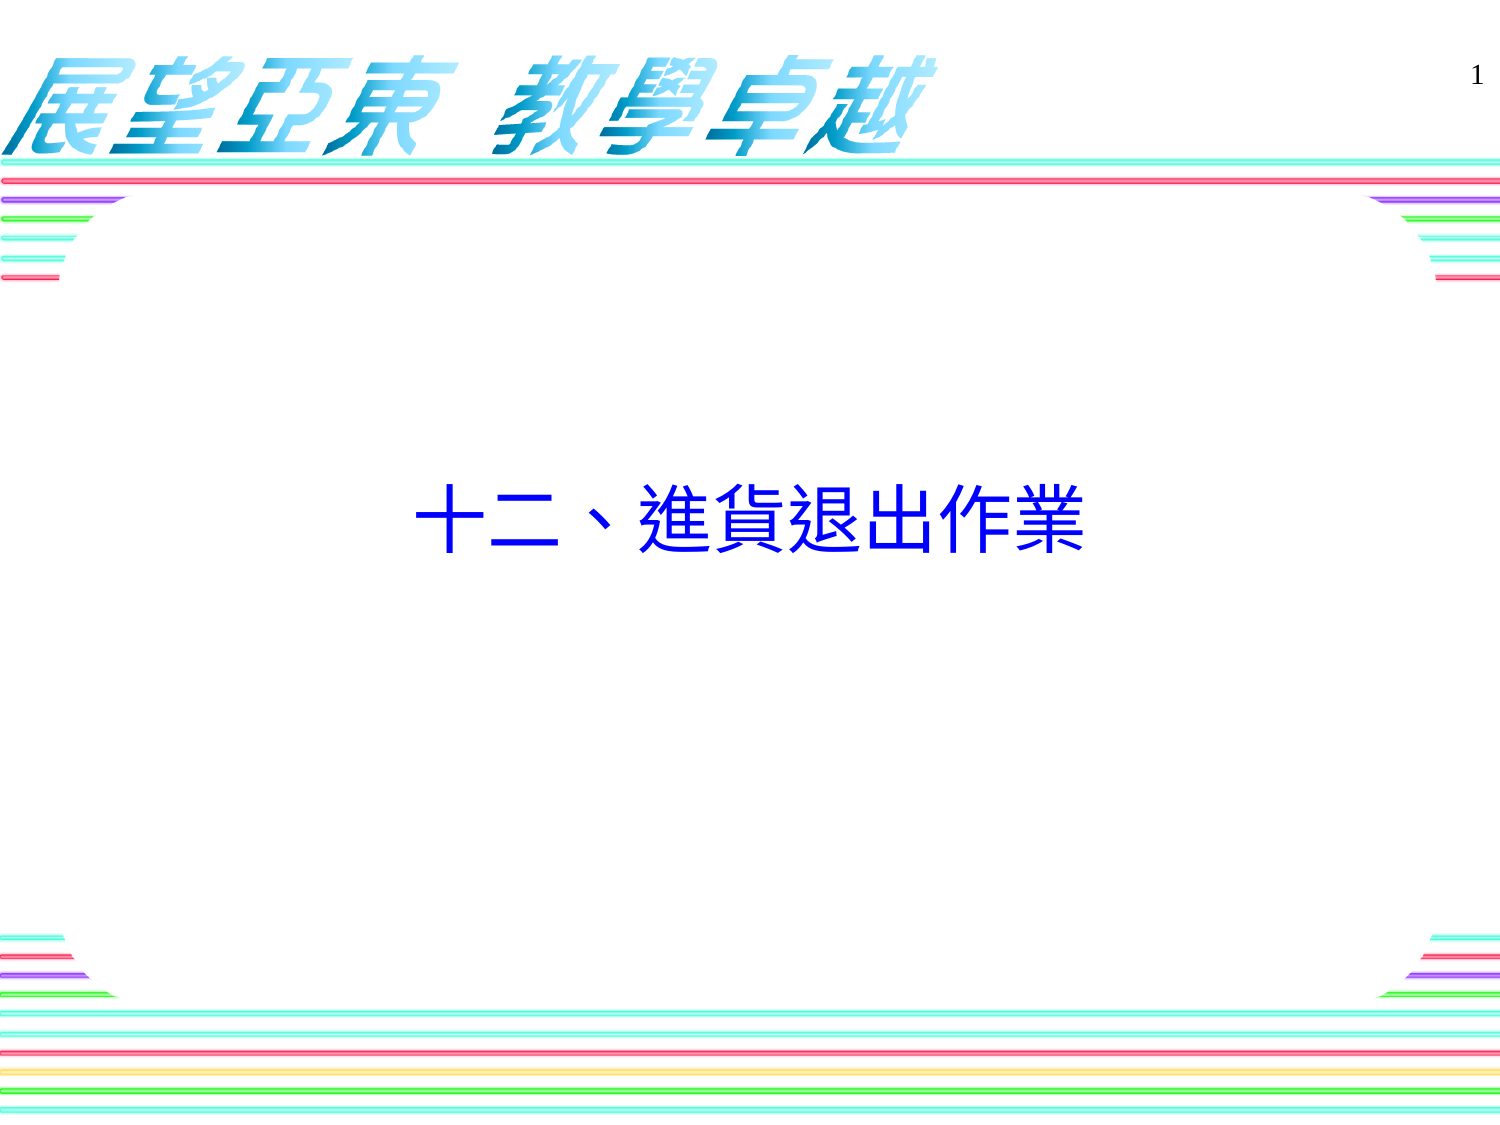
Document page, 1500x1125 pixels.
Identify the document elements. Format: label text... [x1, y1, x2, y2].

picture [0, 0, 1500, 1125]
title 十二、進貨退出作業 [112, 397, 1388, 639]
slide_number 1 [1149, 42, 1500, 103]
